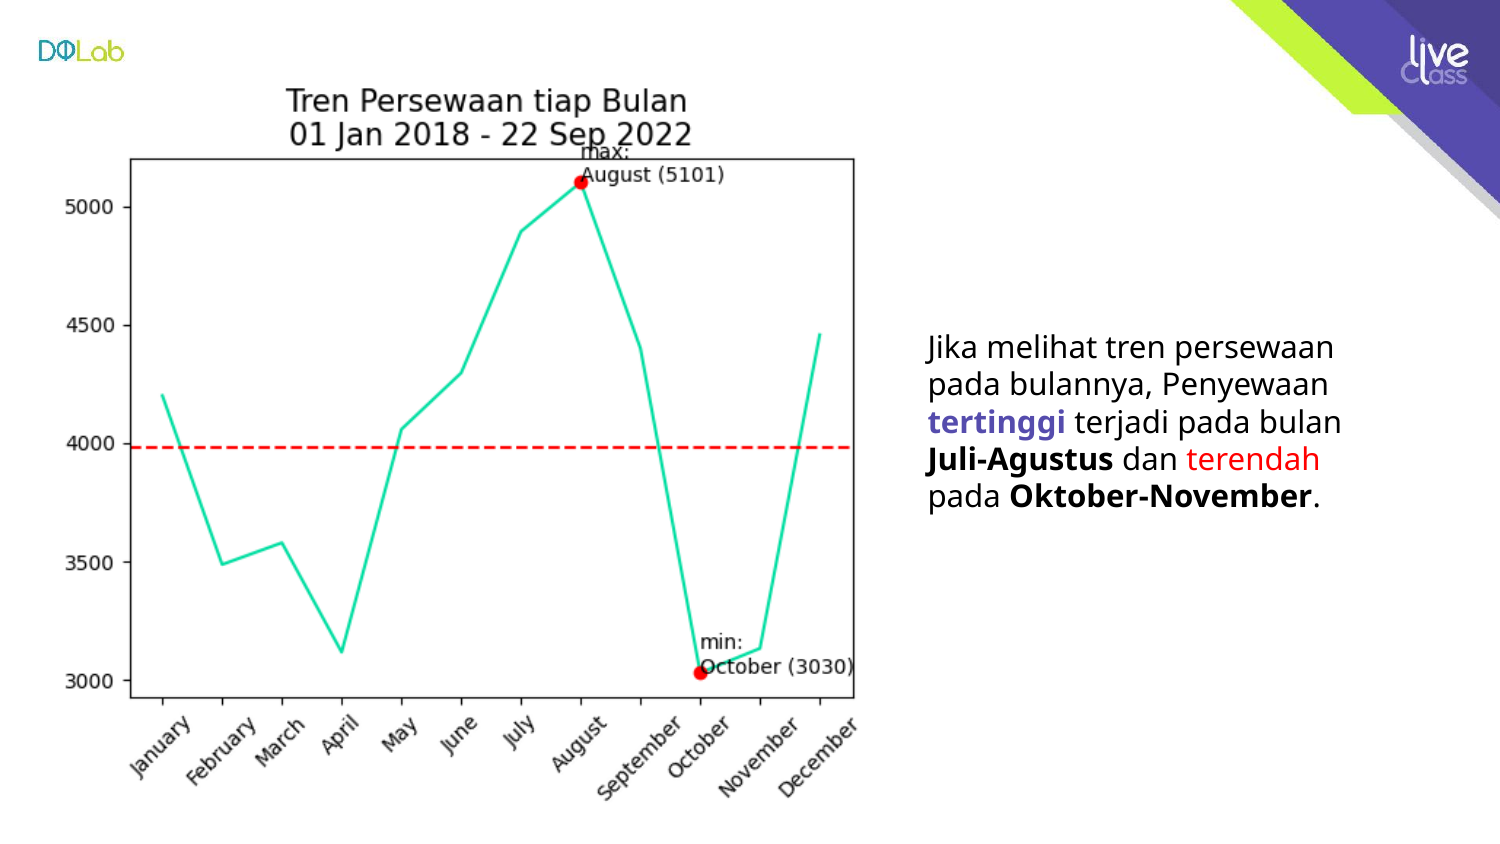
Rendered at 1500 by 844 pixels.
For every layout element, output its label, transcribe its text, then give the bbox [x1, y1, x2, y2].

picture [0, 0, 1500, 844]
text_box Jika melihat tren persewaan pada bulannya, Penyewaan tertinggi terjadi pada bulan Juli-Agustus dan terendah pada Oktober-November. [912, 311, 1401, 530]
